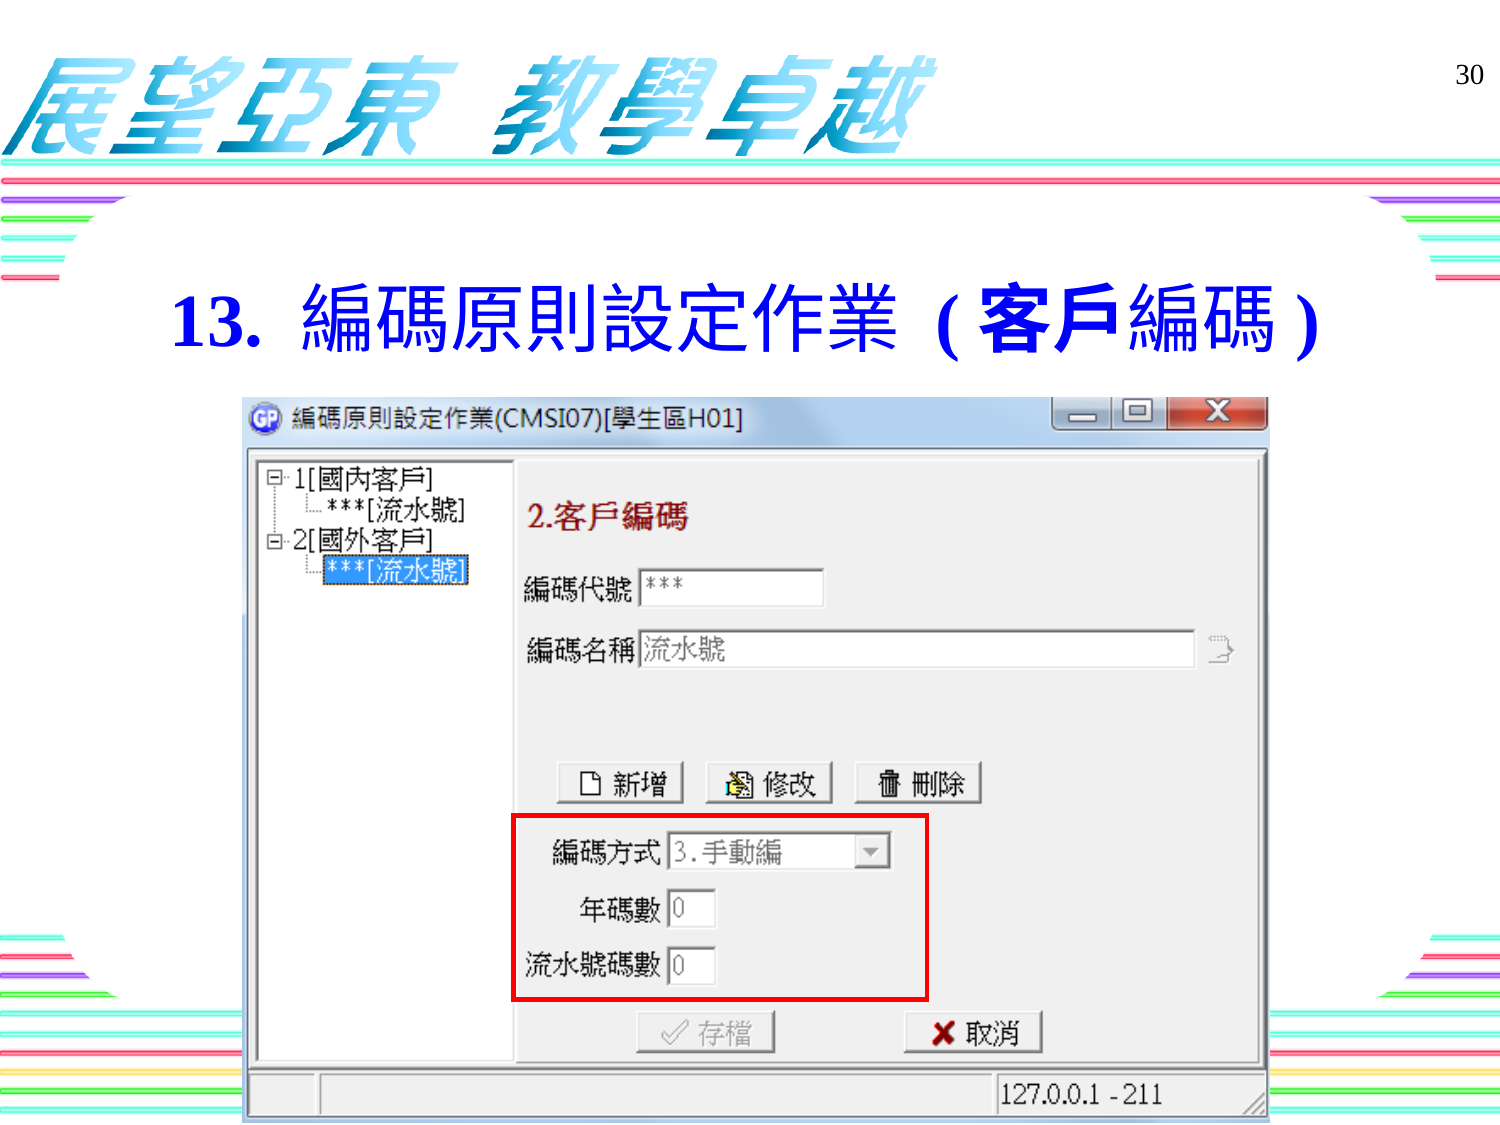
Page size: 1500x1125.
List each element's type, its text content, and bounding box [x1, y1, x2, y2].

title 13. 編碼原則設定作業 (客戶編碼) [70, 222, 1421, 411]
picture [0, 0, 1500, 1125]
slide_number 30 [1149, 42, 1500, 103]
